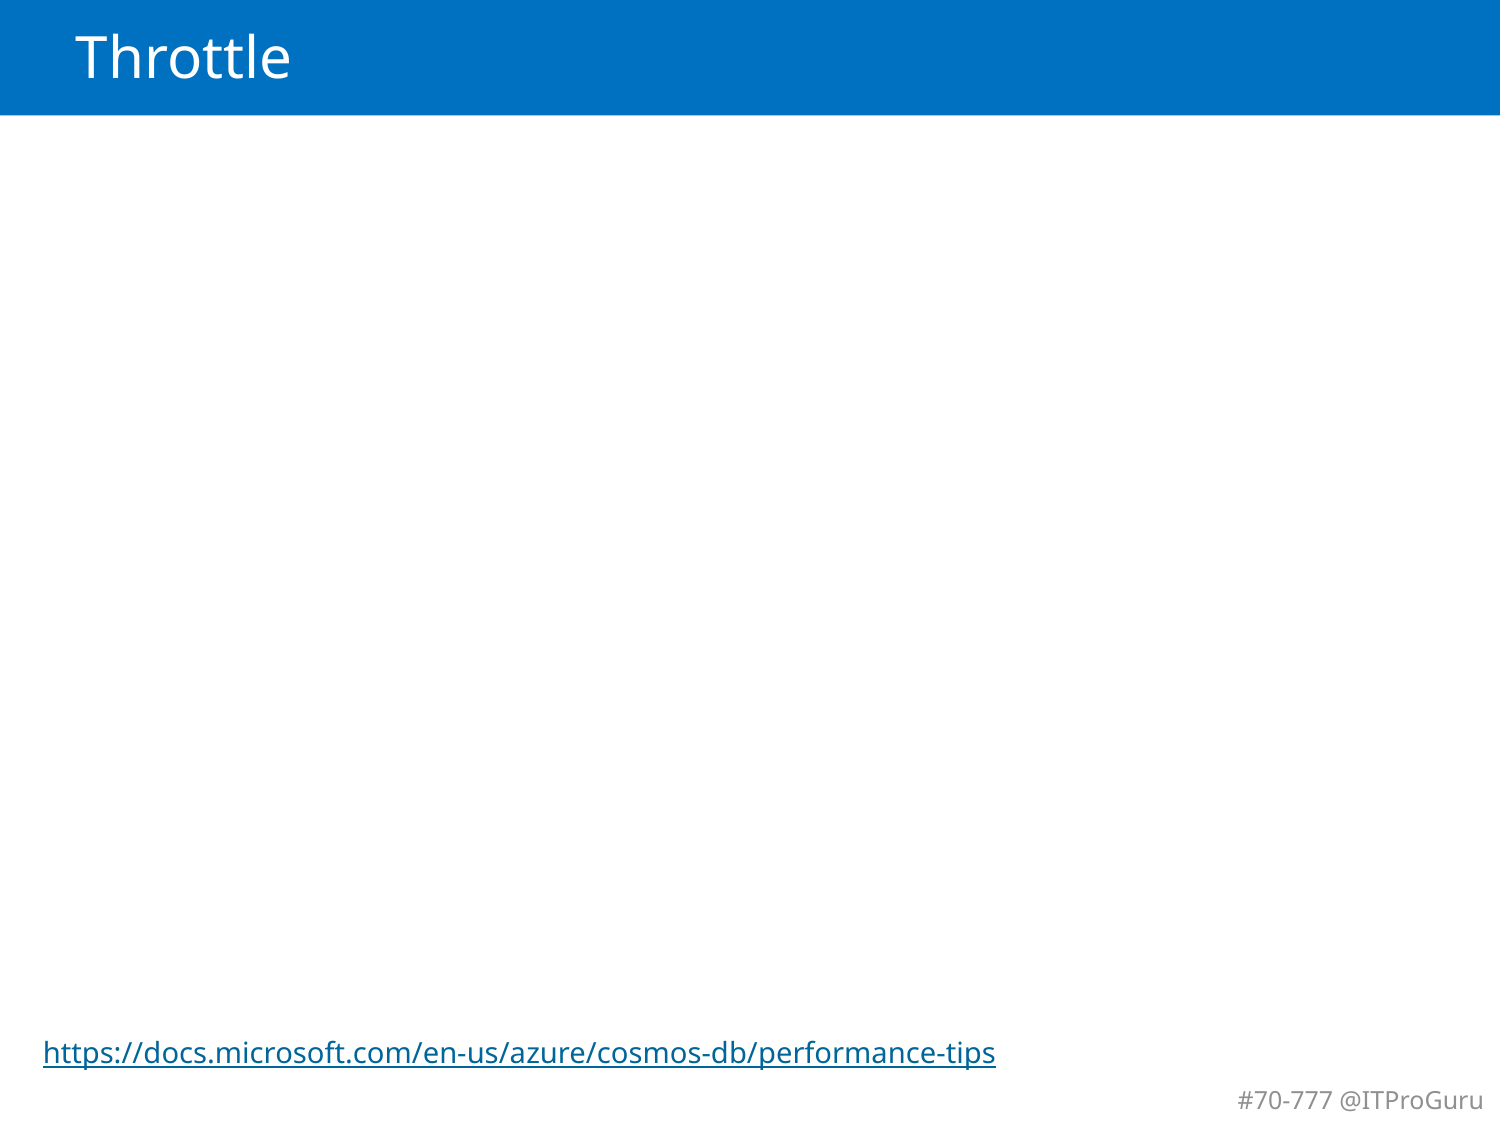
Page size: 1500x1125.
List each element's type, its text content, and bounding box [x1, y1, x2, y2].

list https://docs.microsoft.com/en-us/azure/cosmos-db/performance-tips [42, 1034, 1450, 1103]
title Throttle [75, 0, 1351, 122]
